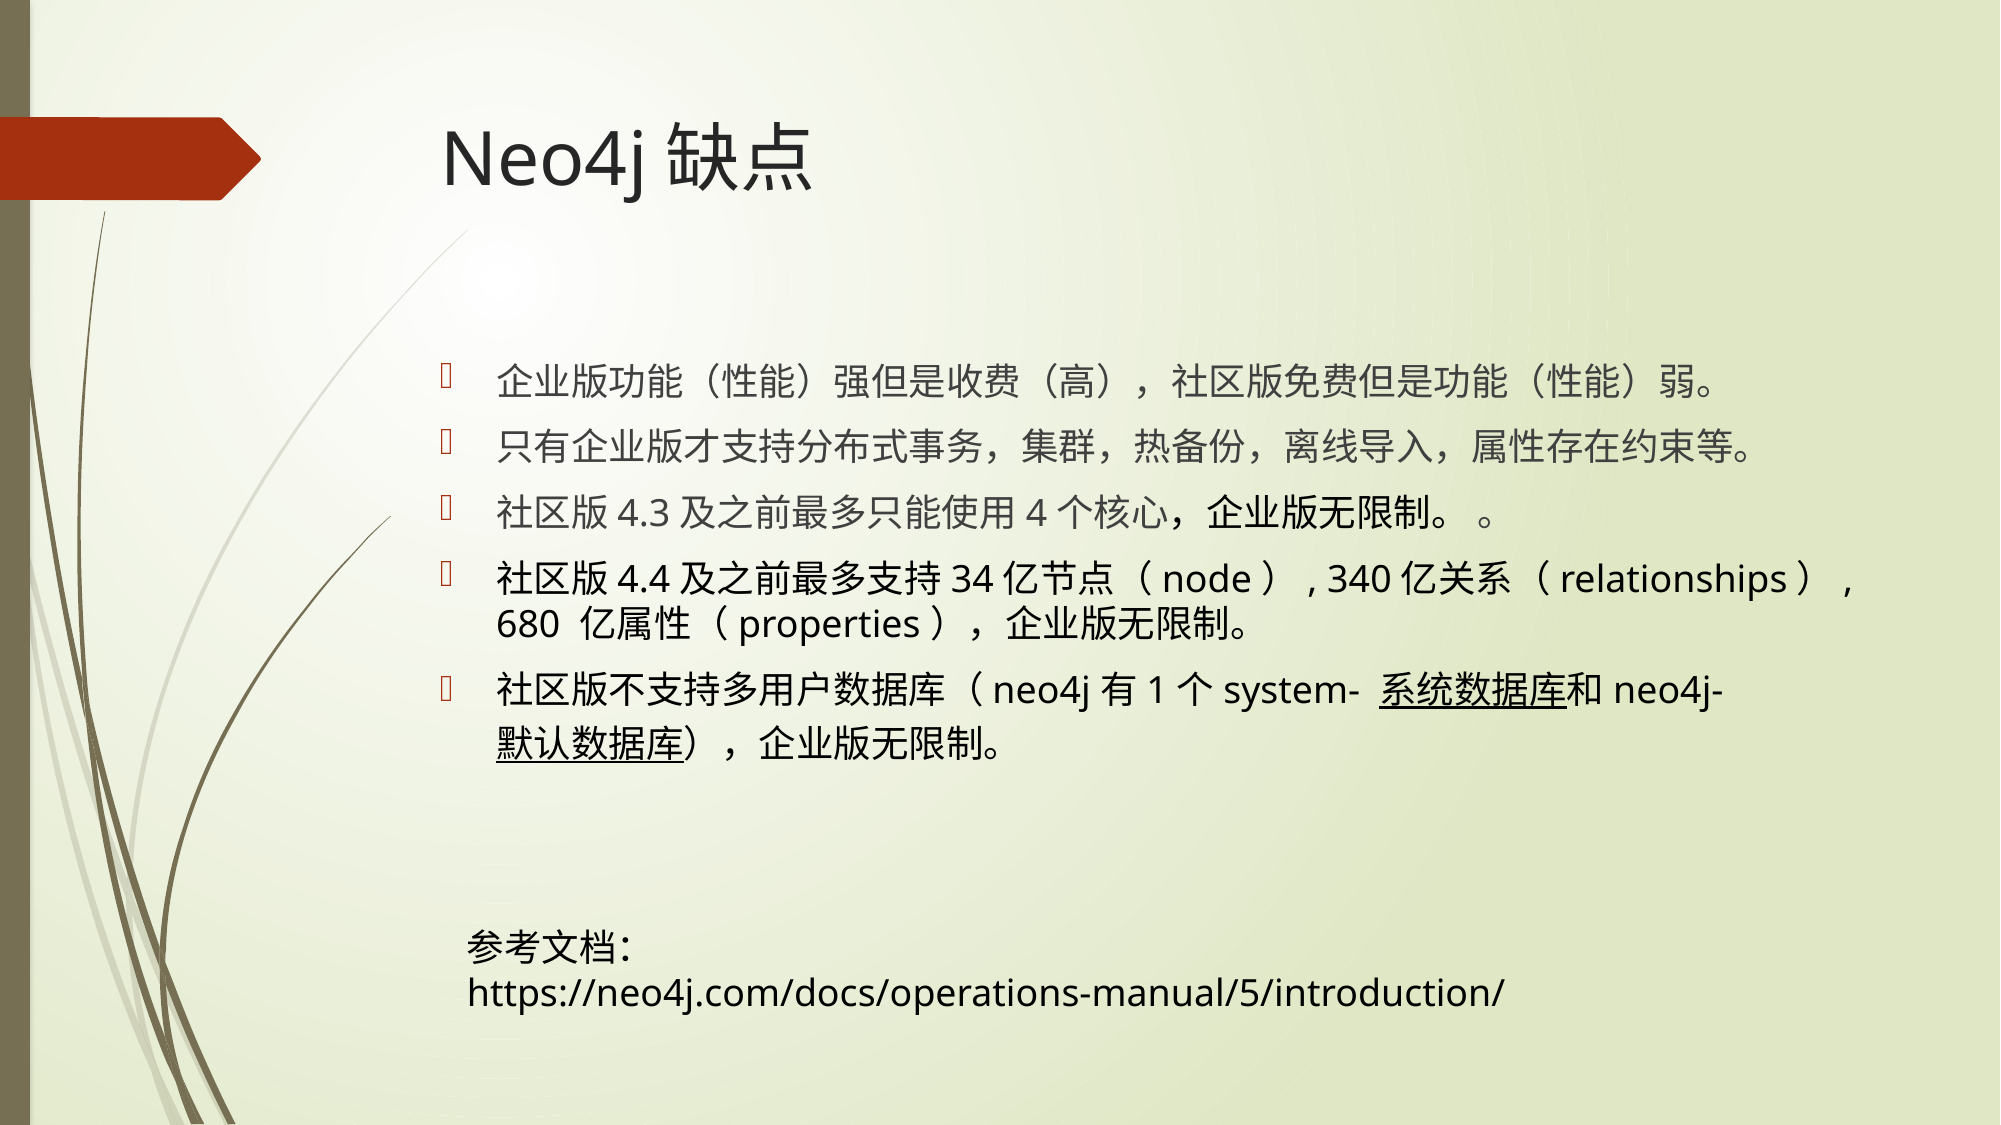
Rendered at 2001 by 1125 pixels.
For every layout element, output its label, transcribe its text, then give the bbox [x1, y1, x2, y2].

text_box 参考文档： https://neo4j.com/docs/operations-manual/5/introduction/ [452, 916, 1522, 1022]
title Neo4j缺点 [425, 102, 1888, 313]
list 企业版功能（性能）强但是收费（高），社区版免费但是功能（性能）弱。 只有企业版才支持分布式事务，集群，热备份，离线导入，属性存在约束等。 社区版4.3及之前最多只能使用4个核心，企业版无限制。 。 社区版4.4及之前最多支持34亿节点（node）, 340亿关系（relationships）, 680 亿属性（properties），企业版无限制。 社区版不支持多用户数据库（neo4j有1个system- 系统数据库和neo4j- 默认数据库），企业版无限制。 [424, 350, 1888, 917]
